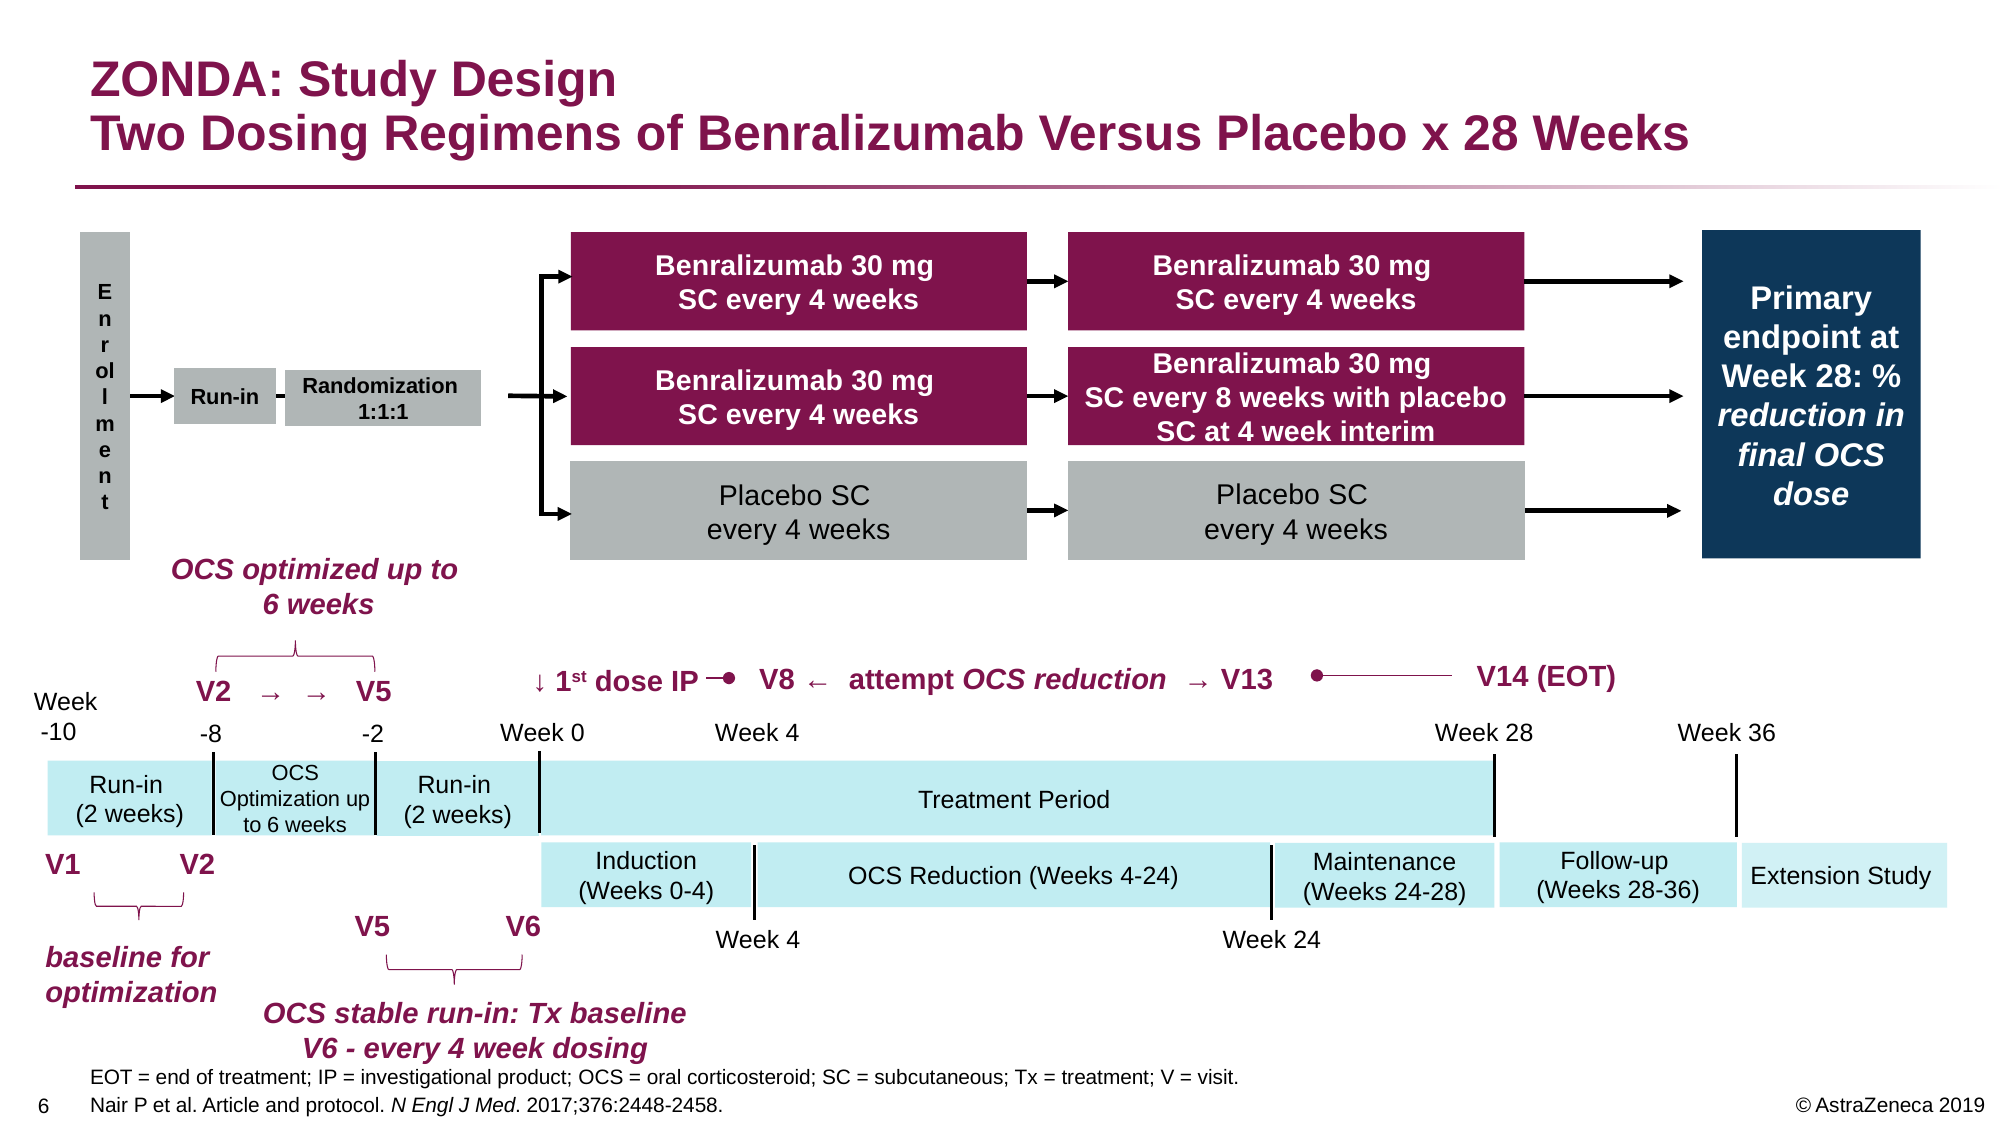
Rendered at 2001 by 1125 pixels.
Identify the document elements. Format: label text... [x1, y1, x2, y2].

text_box Week 4 [715, 686, 800, 747]
text_box -2 [361, 716, 385, 748]
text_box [147, 542, 490, 716]
text_box Week 4 [715, 893, 801, 954]
text_box Extension Study [1741, 842, 1948, 908]
text_box Treatment Period [541, 760, 1493, 836]
slide_number 5 [0, 1081, 75, 1125]
text_box Week 0 [500, 686, 586, 747]
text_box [247, 900, 704, 1074]
text_box Induction (Weeks 0-4) [541, 842, 752, 908]
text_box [28, 837, 236, 1017]
text_box Run-in (2 weeks) [47, 760, 212, 836]
text_box -8 [199, 716, 223, 748]
text_box ↓ 1st dose IP [517, 654, 719, 705]
text_box Run-in (2 weeks) [376, 761, 539, 837]
text_box Week 36 [1677, 686, 1777, 747]
list EOT = end of treatment; IP = investigational product; OCS = oral corticosteroid; SC = subcutaneous; Tx = treatment; V = visit. Nair P et al. Article and protocol. N Engl J Med. 2017;376:2448-2458. [75, 959, 1692, 1125]
text_box Follow-up (Weeks 28-36) [1499, 842, 1737, 908]
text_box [80, 229, 1921, 575]
text_box OCS Reduction (Weeks 4-24) [757, 842, 1271, 908]
text_box Week -10 [33, 685, 177, 746]
text_box V14 (EOT) [1461, 650, 1648, 700]
text_box Maintenance (Weeks 24-28) [1275, 842, 1495, 908]
text_box OCS Optimization up to 6 weeks [215, 760, 375, 836]
text_box Week 24 [1222, 893, 1322, 954]
title ZONDA: Study Design Two Dosing Regimens of Benralizumab Versus Placebo x 28 Weeks [75, 37, 1925, 169]
text_box V8 ← attempt OCS reduction → V13 [719, 652, 1314, 703]
text_box Week 28 [1434, 686, 1534, 747]
